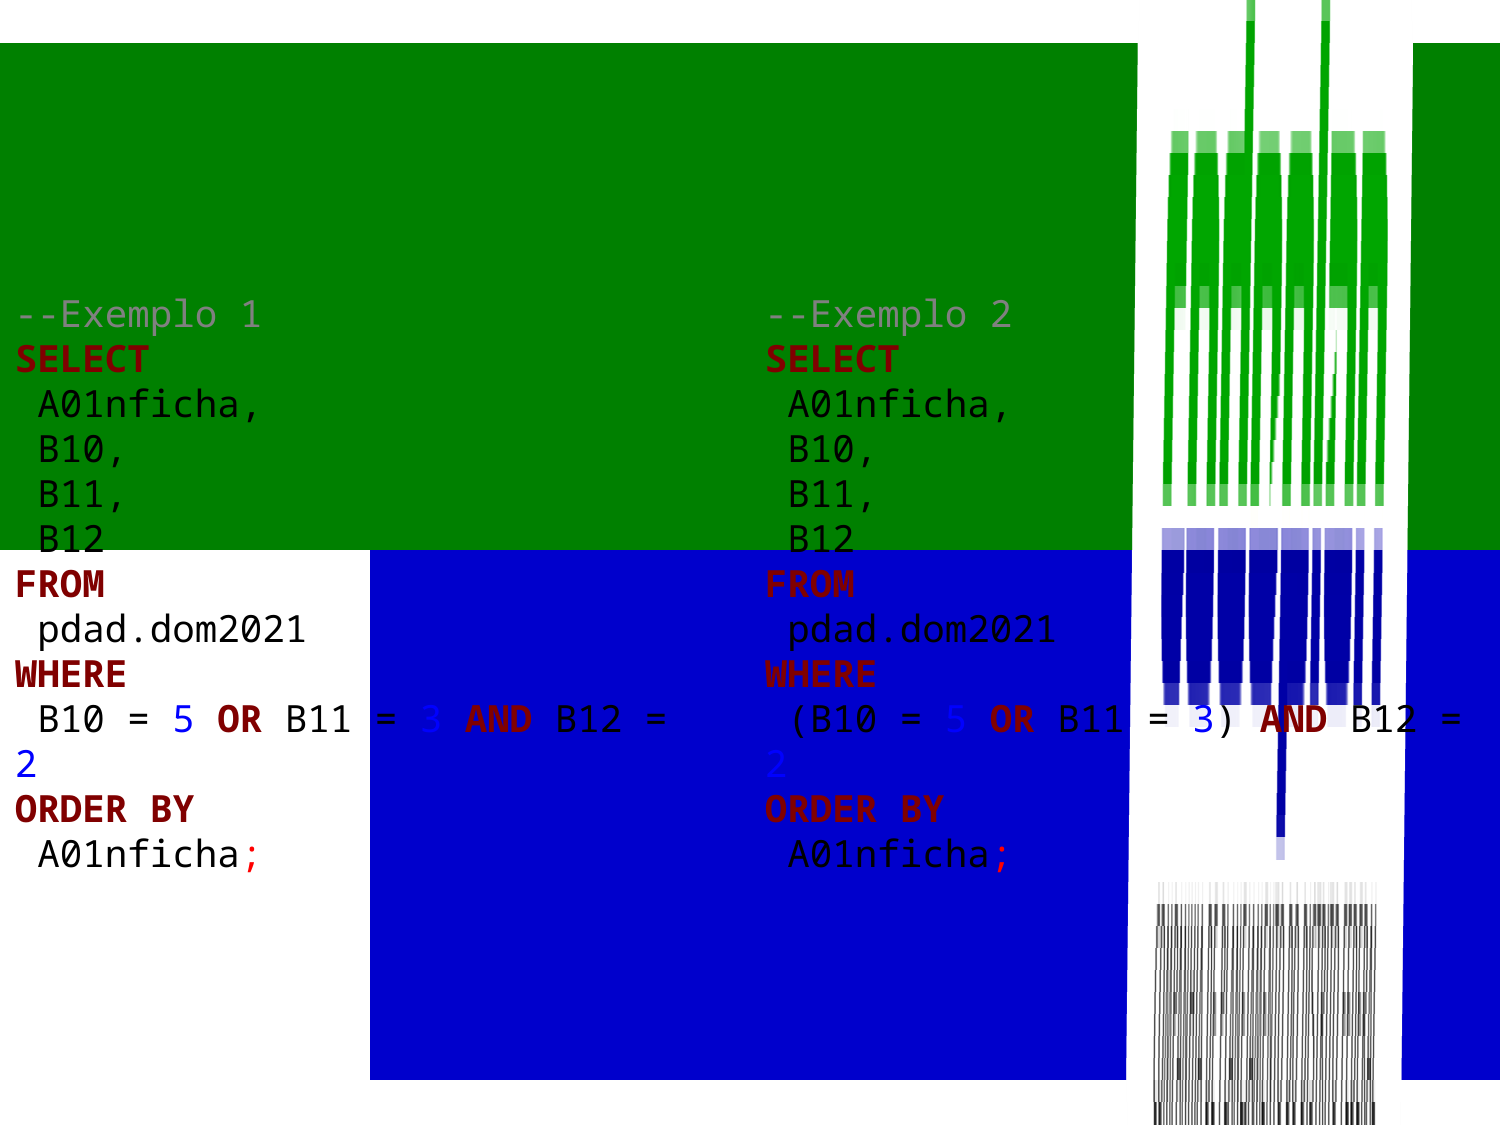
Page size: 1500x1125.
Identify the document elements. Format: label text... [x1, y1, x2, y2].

text_box --Exemplo 2 SELECT A01nficha, B10, B11, B12 FROM pdad.dom2021 WHERE (B10 = 5 OR B11 = 3) AND B12 = 2 ORDER BY A01nficha; [749, 282, 1500, 882]
text_box --Exemplo 1 SELECT A01nficha, B10, B11, B12 FROM pdad.dom2021 WHERE B10 = 5 OR B11 = 3 AND B12 = 2 ORDER BY A01nficha; [0, 282, 694, 882]
picture [0, 0, 1500, 1125]
